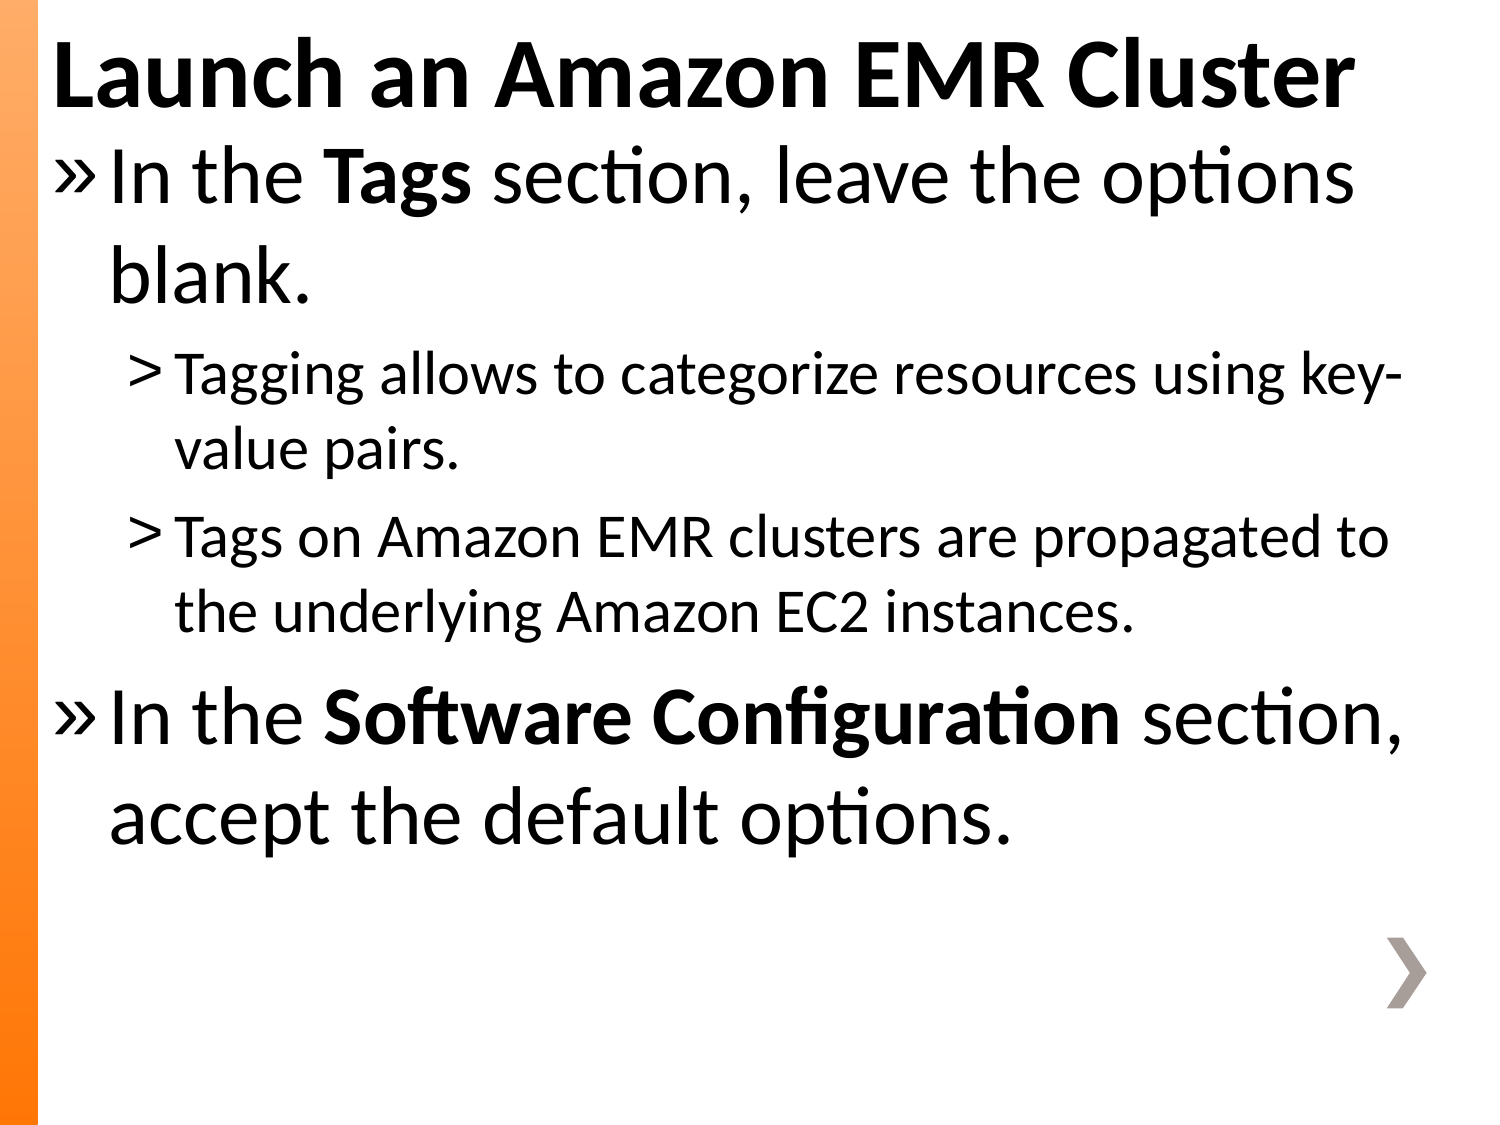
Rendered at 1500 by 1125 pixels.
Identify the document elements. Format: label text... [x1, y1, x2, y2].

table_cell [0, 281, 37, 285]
text_box Launch an Amazon EMR Cluster [37, 0, 1500, 112]
text_box In the Tags section, leave the options blank. Tagging allows to categorize resources using key-value pairs. Tags on Amazon EMR clusters are propagated to the underlying Amazon EC2 instances. In the Software Configuration section, accept the default options. [37, 112, 1500, 1113]
